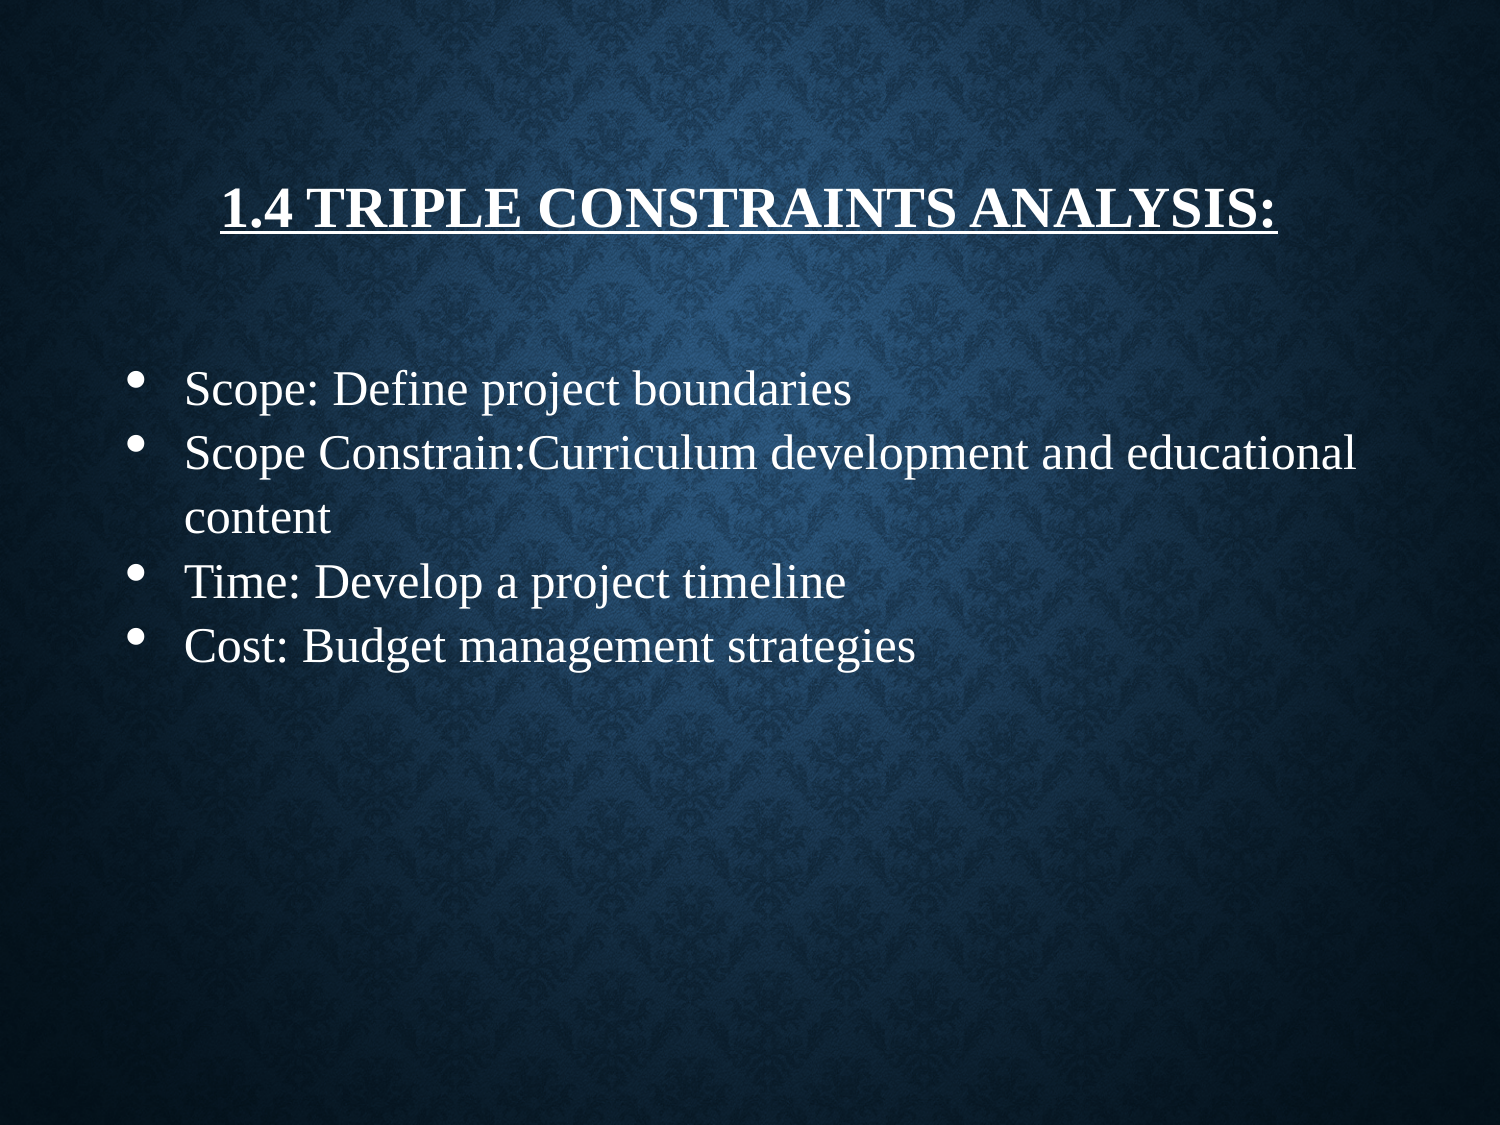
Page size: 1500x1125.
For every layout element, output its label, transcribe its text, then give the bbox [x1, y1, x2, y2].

title 1.4 Triple Constraints Analysis: [112, 99, 1387, 318]
list Scope: Define project boundaries Scope Constrain:Curriculum development and educational content Time: Develop a project timeline Cost: Budget management strategies [112, 343, 1387, 950]
